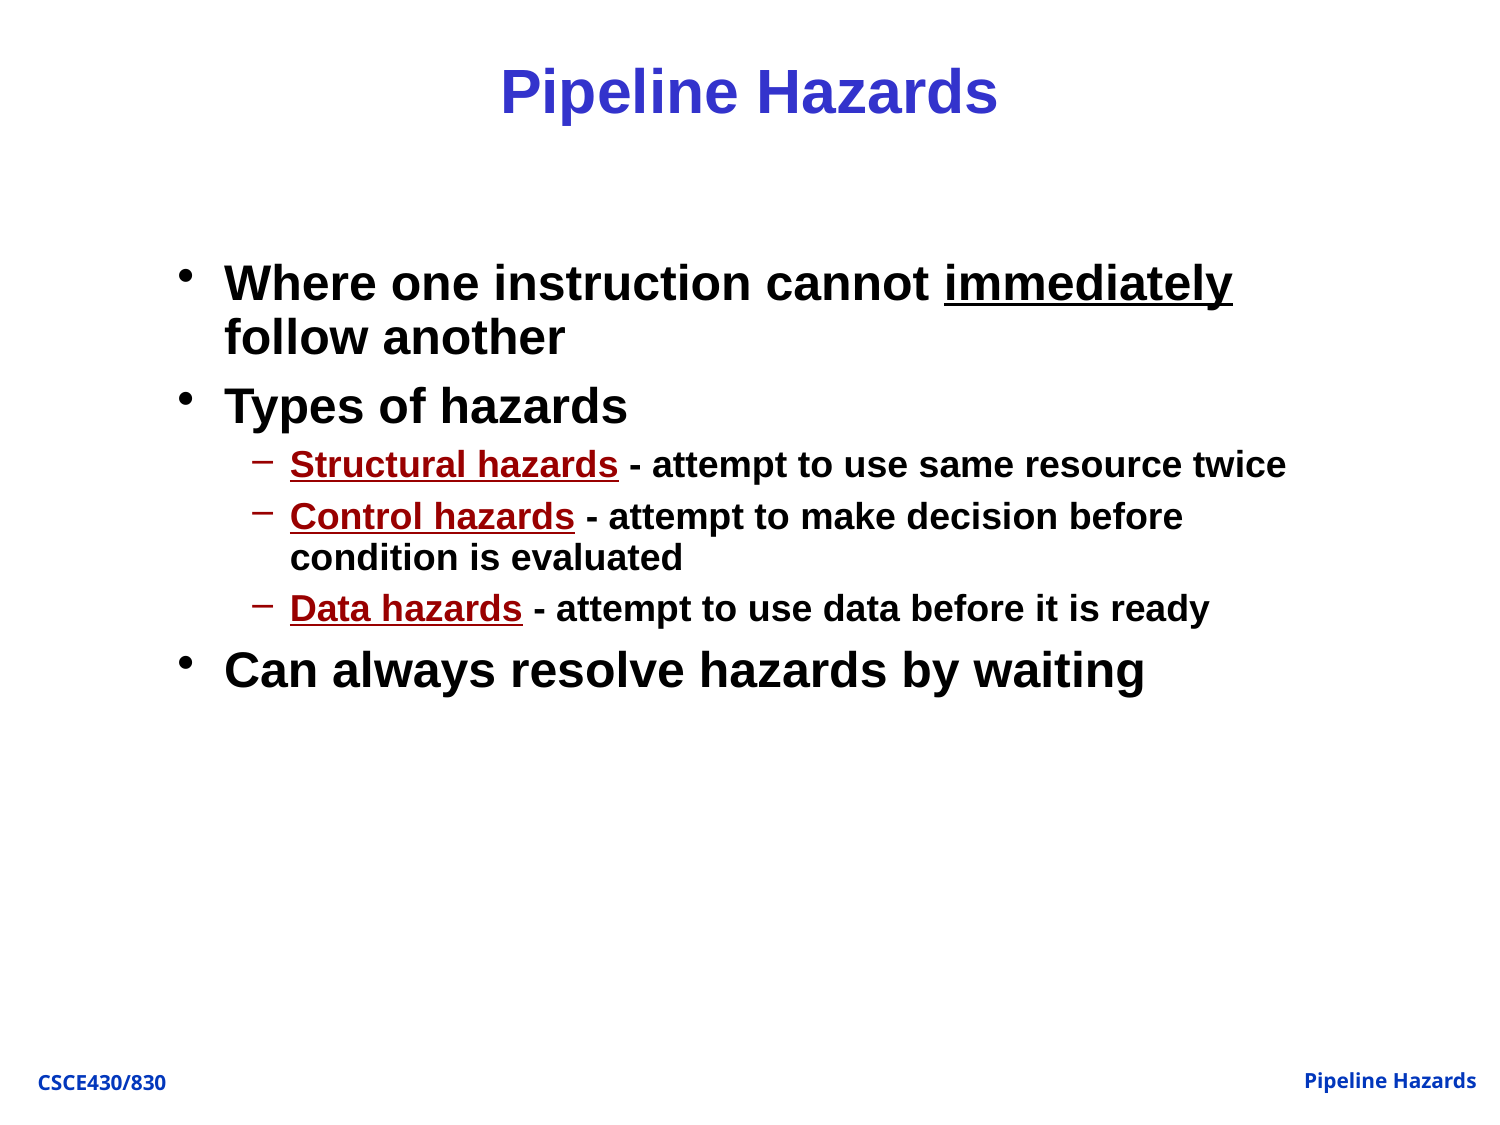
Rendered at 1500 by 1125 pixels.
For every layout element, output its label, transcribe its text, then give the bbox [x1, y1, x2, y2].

list Where one instruction cannot immediately follow another Types of hazards Structural hazards - attempt to use same resource twice Control hazards - attempt to make decision before condition is evaluated Data hazards - attempt to use data before it is ready Can always resolve hazards by waiting [162, 249, 1338, 925]
title Pipeline Hazards [162, 0, 1338, 188]
